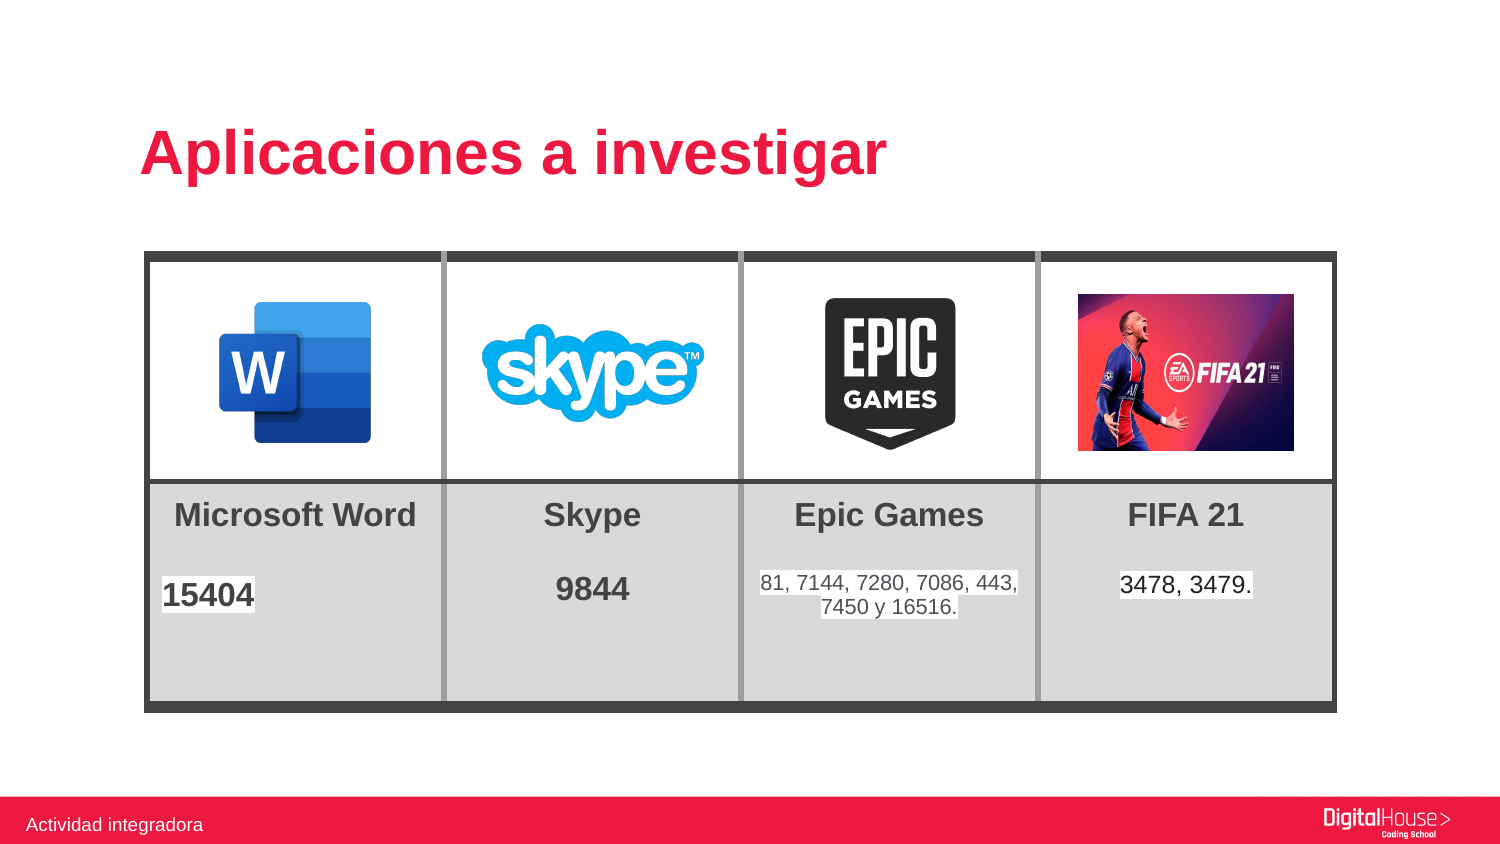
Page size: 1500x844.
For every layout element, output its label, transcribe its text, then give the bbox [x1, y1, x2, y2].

table_header [447, 262, 738, 479]
table_header [150, 262, 441, 479]
table_header [1041, 262, 1332, 479]
table_header [744, 262, 1035, 479]
picture [479, 321, 707, 425]
table_cell Microsoft Word 15404 [150, 484, 441, 701]
picture [1324, 808, 1450, 839]
picture [212, 302, 378, 444]
picture [1078, 294, 1294, 451]
table_cell Skype 9844 [447, 484, 738, 701]
table_cell Epic Games 81, 7144, 7280, 7086, 443, 7450 y 16516. [744, 484, 1035, 701]
picture [807, 256, 963, 464]
table_cell FIFA 21 3478, 3479. [1041, 484, 1332, 701]
text_box Aplicaciones a investigar [124, 99, 1019, 203]
